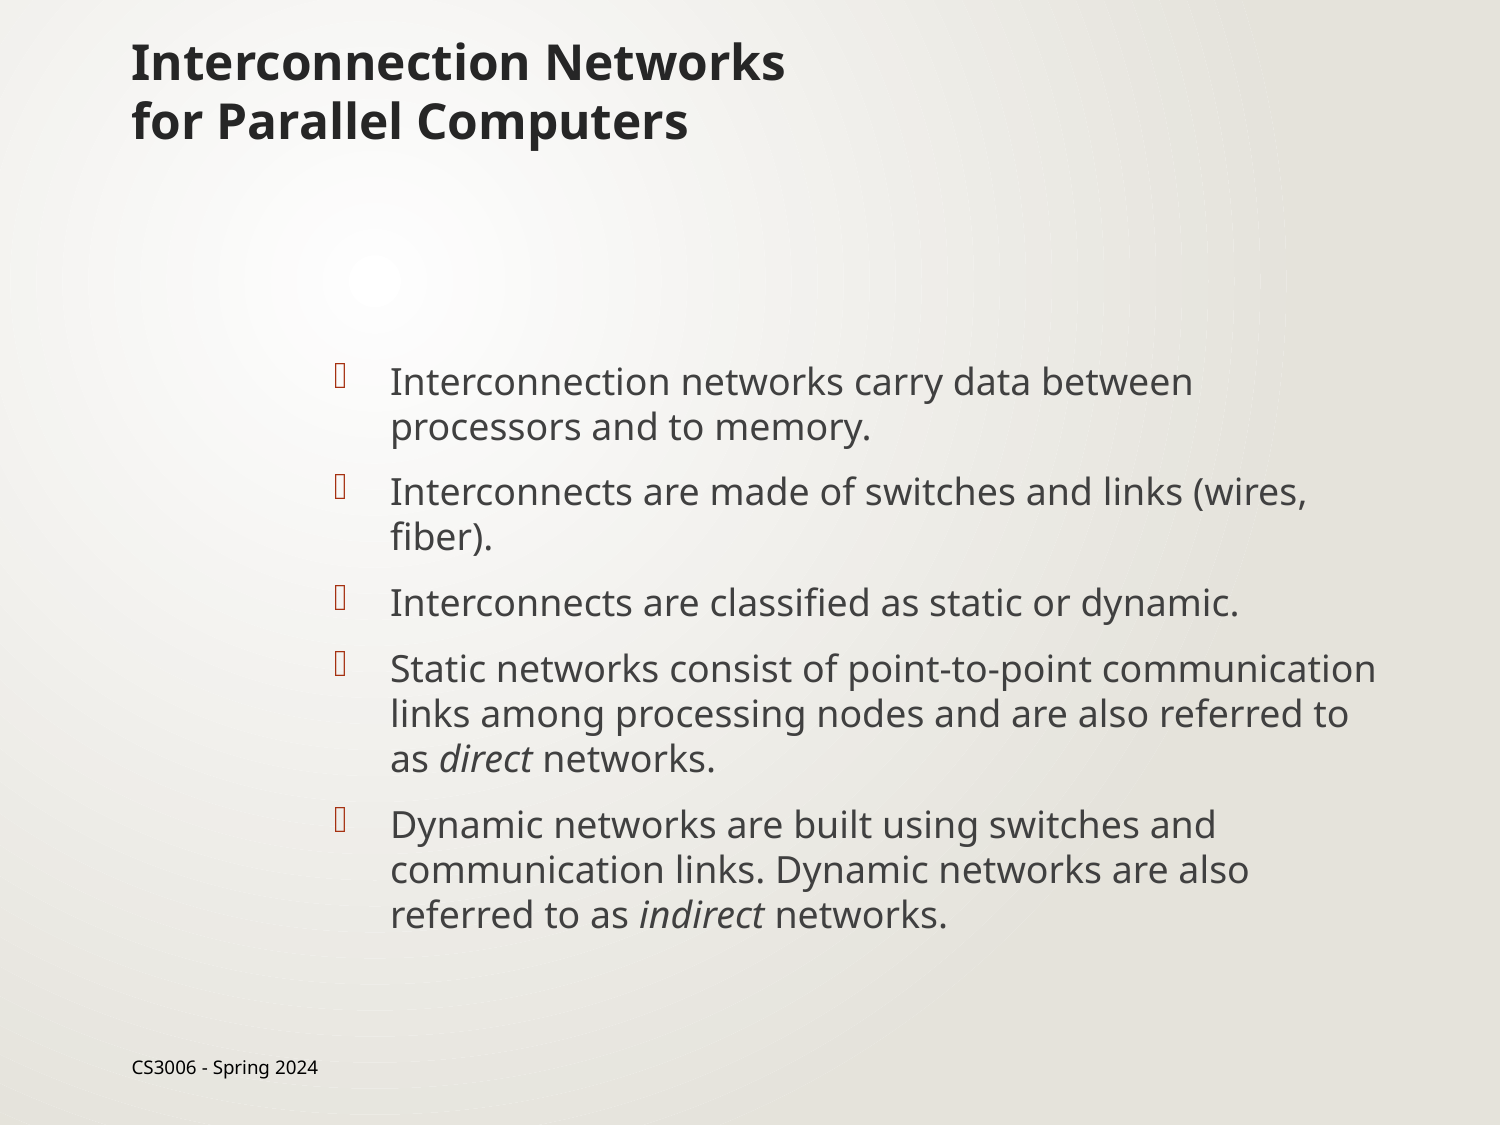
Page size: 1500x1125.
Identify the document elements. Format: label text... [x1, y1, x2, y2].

list Interconnection networks carry data between processors and to memory. Interconnects are made of switches and links (wires, fiber). Interconnects are classified as static or dynamic. Static networks consist of point-to-point communication links among processing nodes and are also referred to as direct networks. Dynamic networks are built using switches and communication links. Dynamic networks are also referred to as indirect networks. [318, 350, 1400, 988]
title Interconnection Networks for Parallel Computers [116, 23, 1483, 158]
footer CS3006 - Spring 2024 [116, 1037, 1139, 1098]
